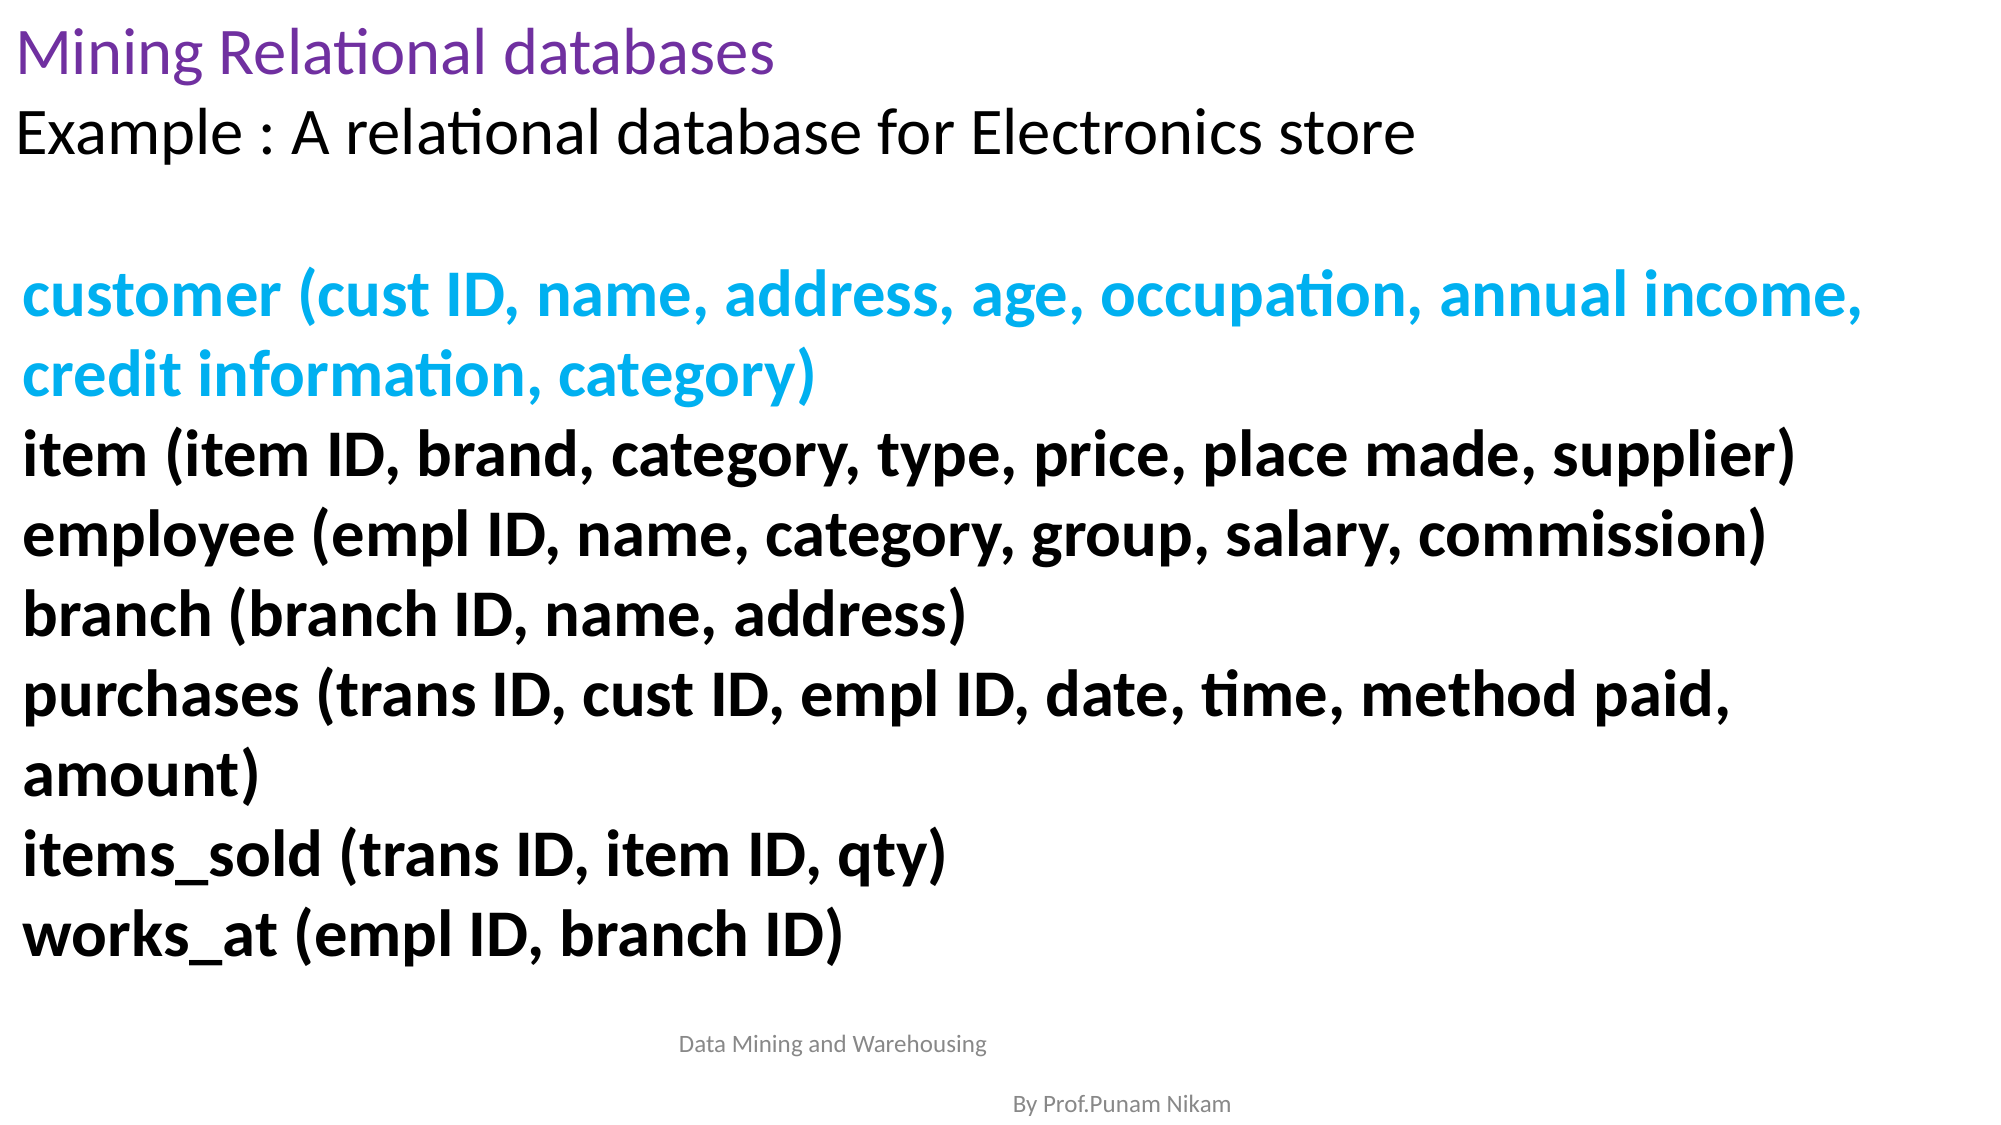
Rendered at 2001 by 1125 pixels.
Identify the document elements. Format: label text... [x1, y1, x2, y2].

footer Data Mining and Warehousing By Prof.Punam Nikam [662, 1042, 1338, 1103]
text_box Mining Relational databases Example : A relational database for Electronics store [0, 0, 1888, 662]
text_box [7, 126, 1008, 187]
text_box customer (cust ID, name, address, age, occupation, annual income, credit information, category) item (item ID, brand, category, type, price, place made, supplier) employee (empl ID, name, category, group, salary, commission) branch (branch ID, name, address) purchases (trans ID, cust ID, empl ID, date, time, method paid, amount) items_sold (trans ID, item ID, qty) works_at (empl ID, branch ID) [7, 242, 2000, 904]
